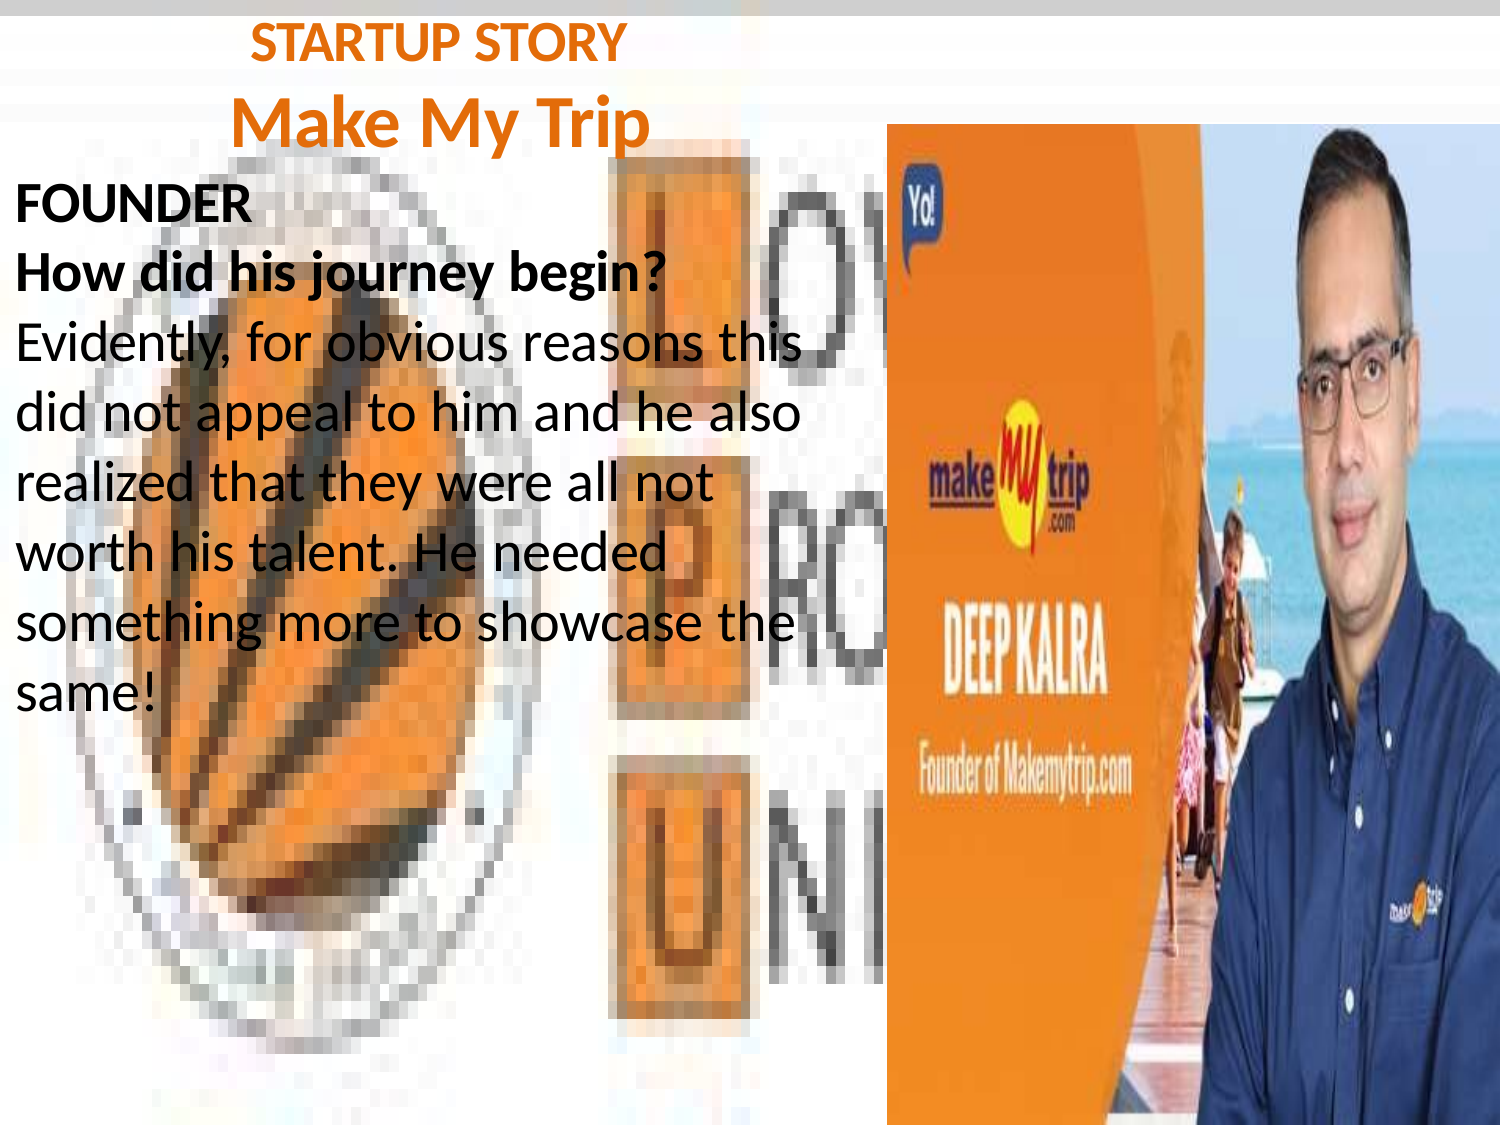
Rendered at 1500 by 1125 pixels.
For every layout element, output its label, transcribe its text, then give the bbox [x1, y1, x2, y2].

picture [887, 124, 1500, 1125]
text_box Strategy Promotion Promotional Budget Pricing Proposed Location Distribution Channels Sales Forecast a ʺbest guessʺ, which is what you really expect, a ʺworst caseʺ low estimate that you are confident you can reach no matter what happens. [0, 0, 1500, 1125]
text_box FOUNDER How did his journey begin? Evidently, for obvious reasons this did not appeal to him and he also realized that they were all not worth his talent. He needed something more to showcase the same! [12, 161, 819, 724]
title STARTUP STORY Make My Trip [227, 1, 660, 161]
